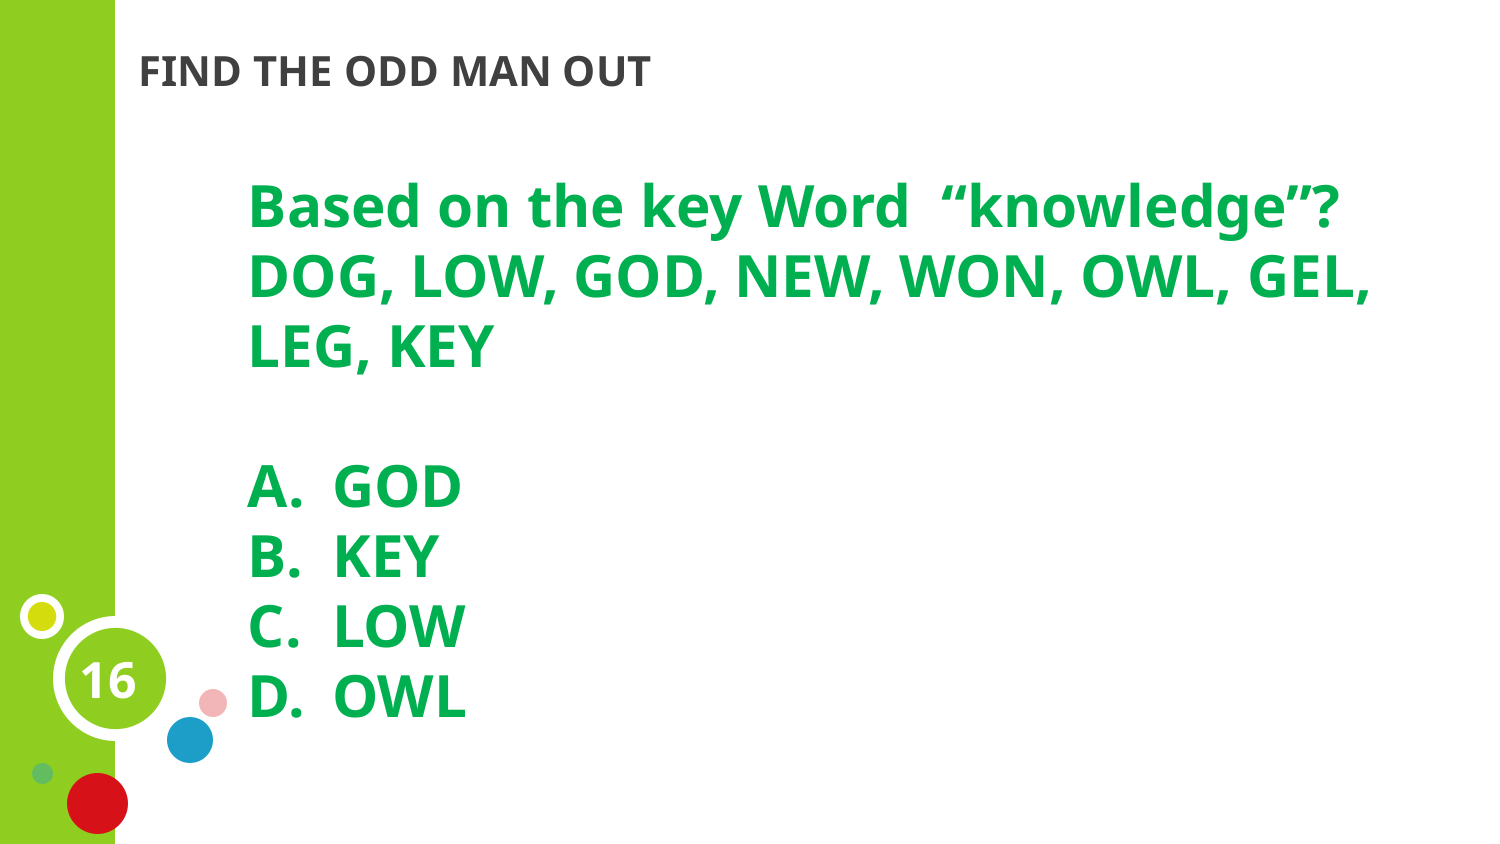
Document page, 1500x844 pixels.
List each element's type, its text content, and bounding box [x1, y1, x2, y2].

text_box Based on the key Word “knowledge”? DOG, LOW, GOD, NEW, WON, OWL, GEL, LEG, KEY GOD KEY LOW OWL [182, 161, 1459, 588]
text_box 16 [64, 641, 160, 717]
picture [0, 0, 1500, 844]
list FIND THE ODD MAN OUT [123, 32, 1258, 108]
